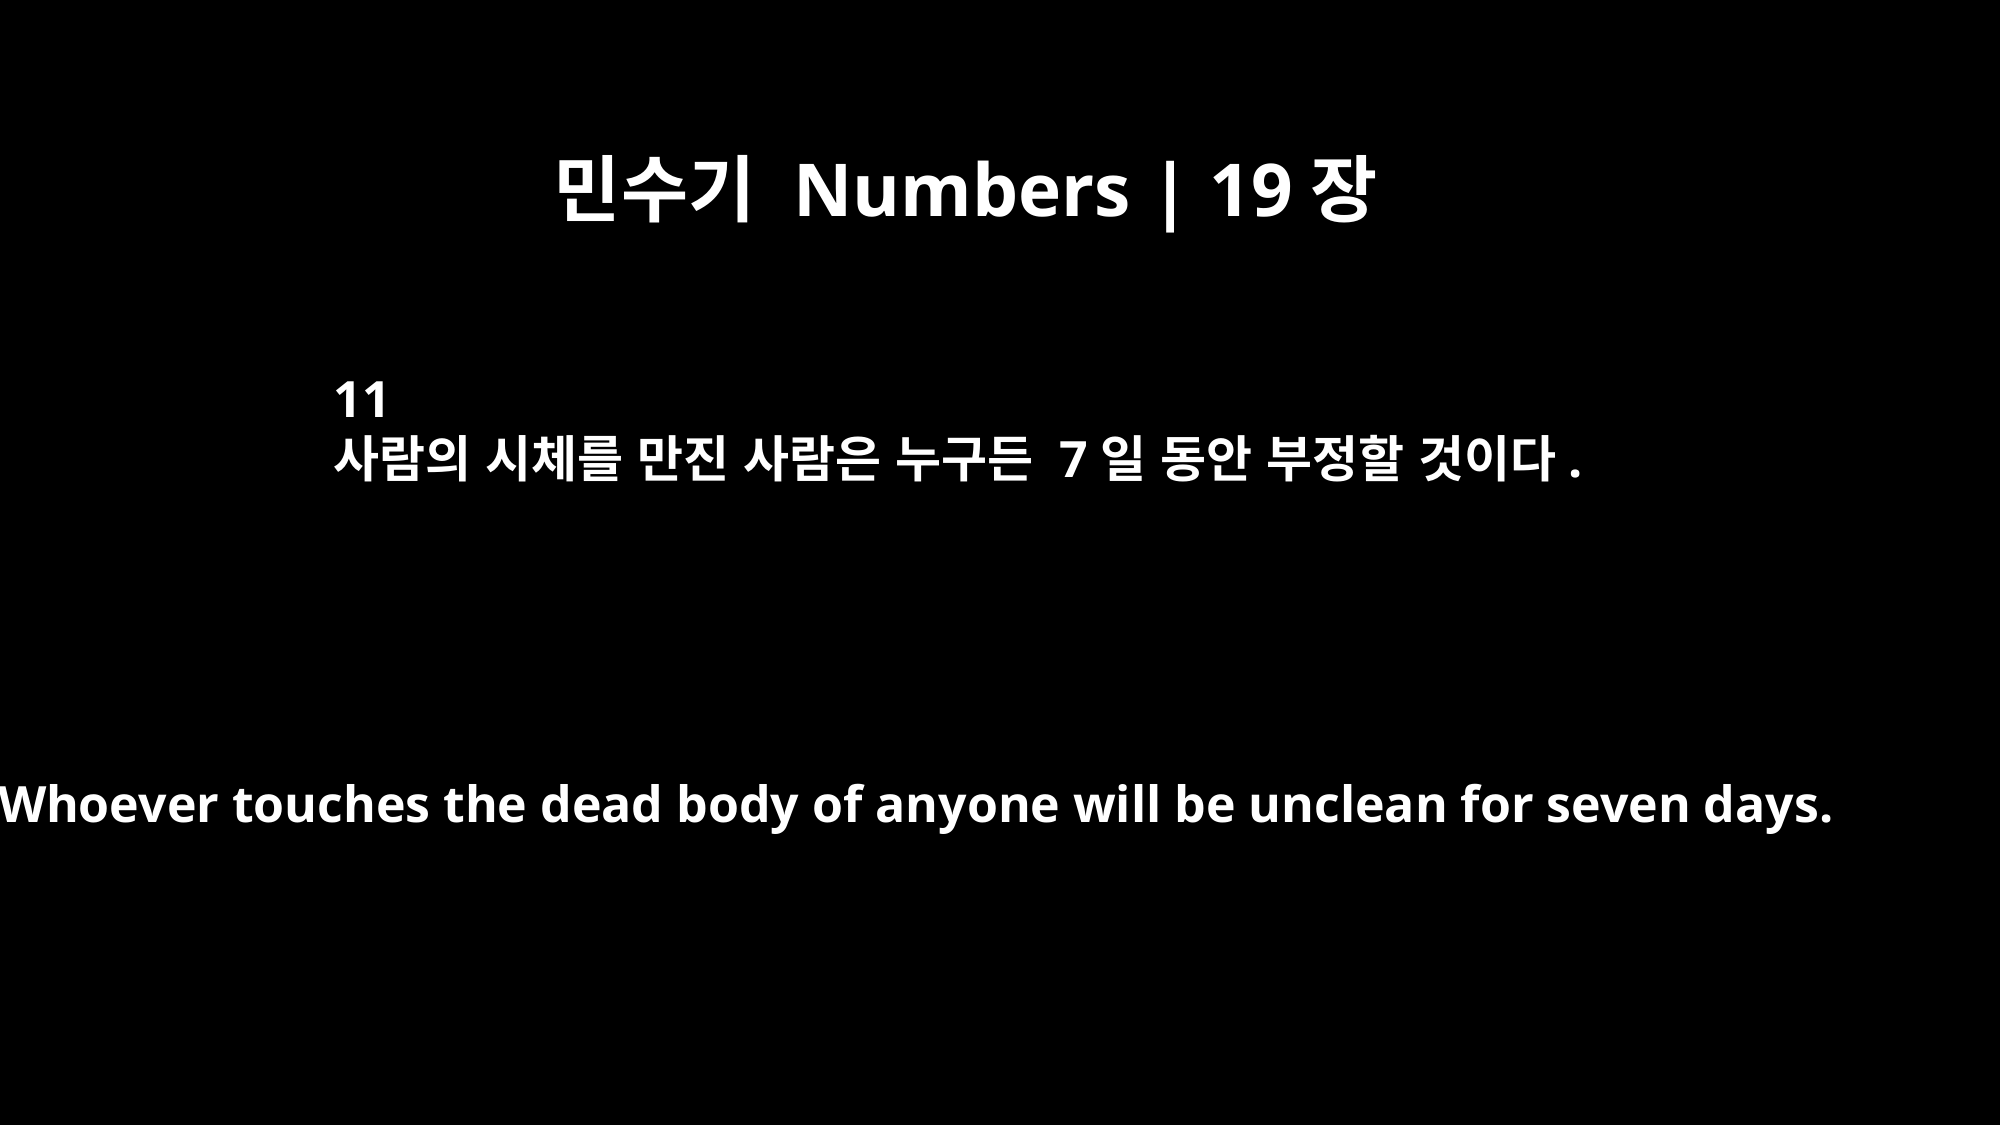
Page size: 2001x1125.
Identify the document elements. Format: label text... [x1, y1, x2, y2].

text_box 11 사람의 시체를 만진 사람은 누구든 7일 동안 부정할 것이다. [319, 359, 1598, 495]
text_box "Whoever touches the dead body of anyone will be unclean for seven days. [0, 764, 1849, 840]
text_box 민수기 Numbers | 19장 [538, 136, 1393, 239]
